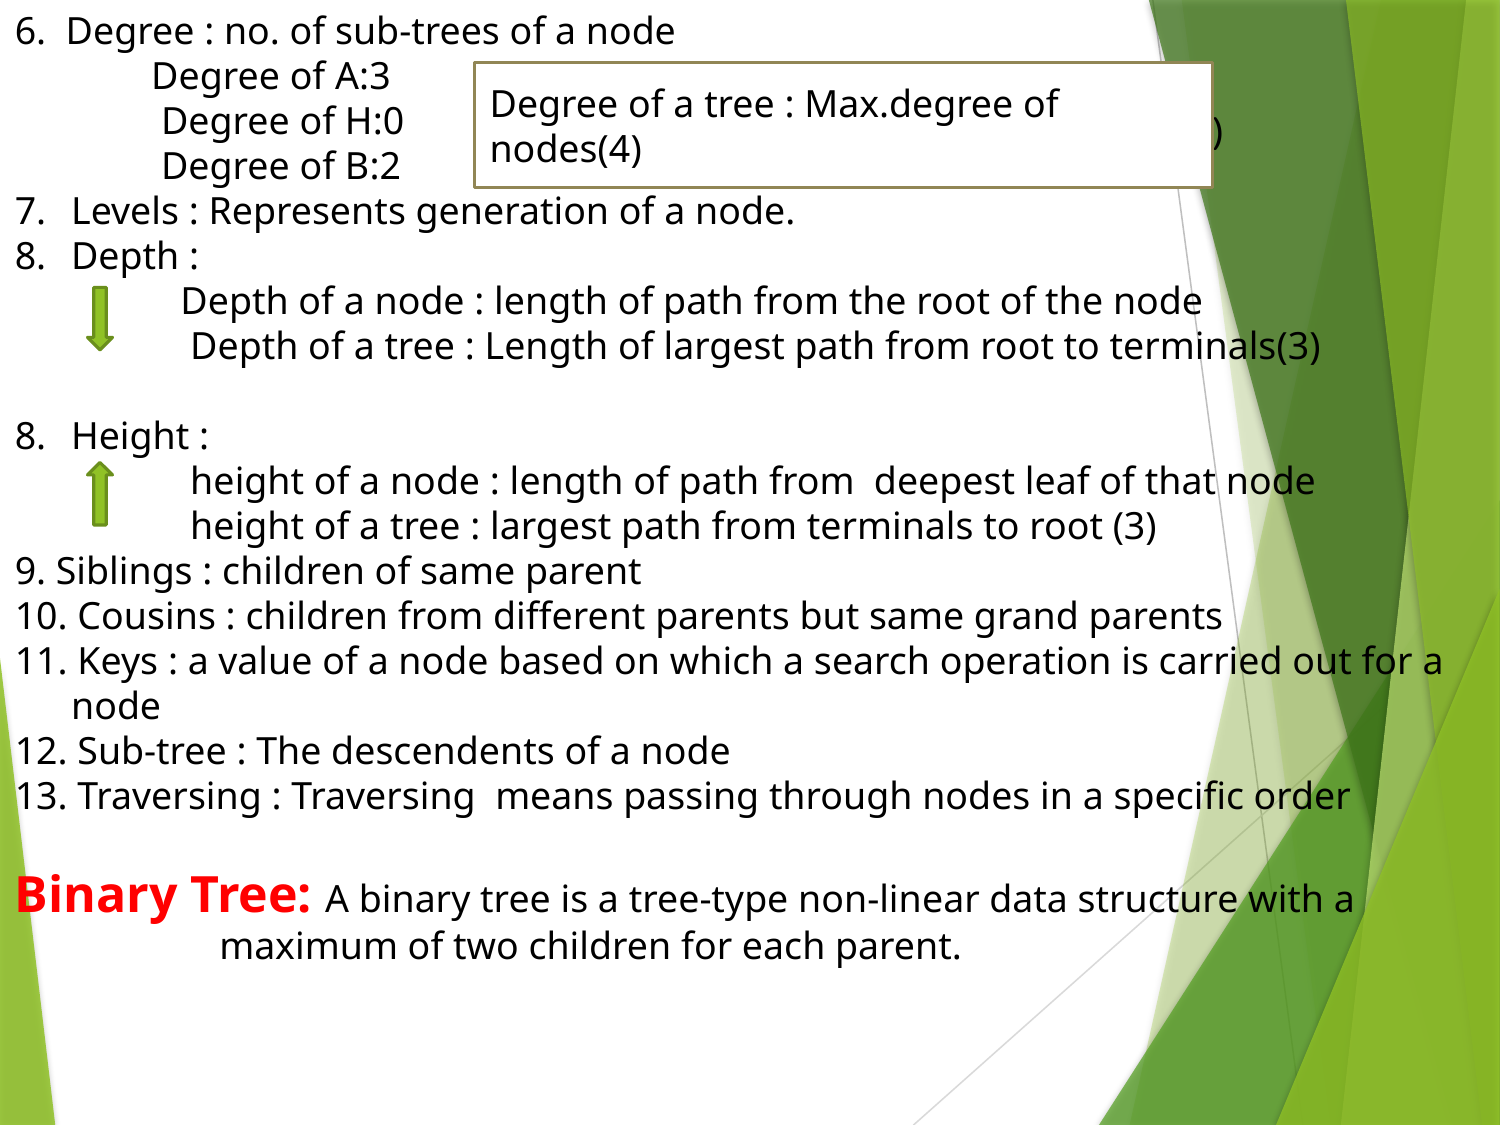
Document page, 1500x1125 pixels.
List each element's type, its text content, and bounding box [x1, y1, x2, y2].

text_box Degree of a tree : Max.degree of nodes(4) [473, 61, 1214, 189]
text_box [86, 461, 114, 527]
text_box [86, 285, 114, 352]
text_box 6. Degree : no. of sub-trees of a node Degree of A:3 Degree of H:0 Degree of B:2 Levels : Represents generation of a node. Depth : Depth of a node : length of path from the root of the node Depth of a tree : Length of largest path from root to terminals(3) Height : height of a node : length of path from deepest leaf of that node height of a tree : largest path from terminals to root (3) 9. Siblings : children of same parent 10. Cousins : children from different parents but same grand parents 11. Keys : a value of a node based on which a search operation is carried out for a node 12. Sub-tree : The descendents of a node 13. Traversing : Traversing means passing through nodes in a specific order Binary Tree: A binary tree is a tree-type non-linear data structure with a maximum of two children for each parent. [0, 0, 1500, 1125]
